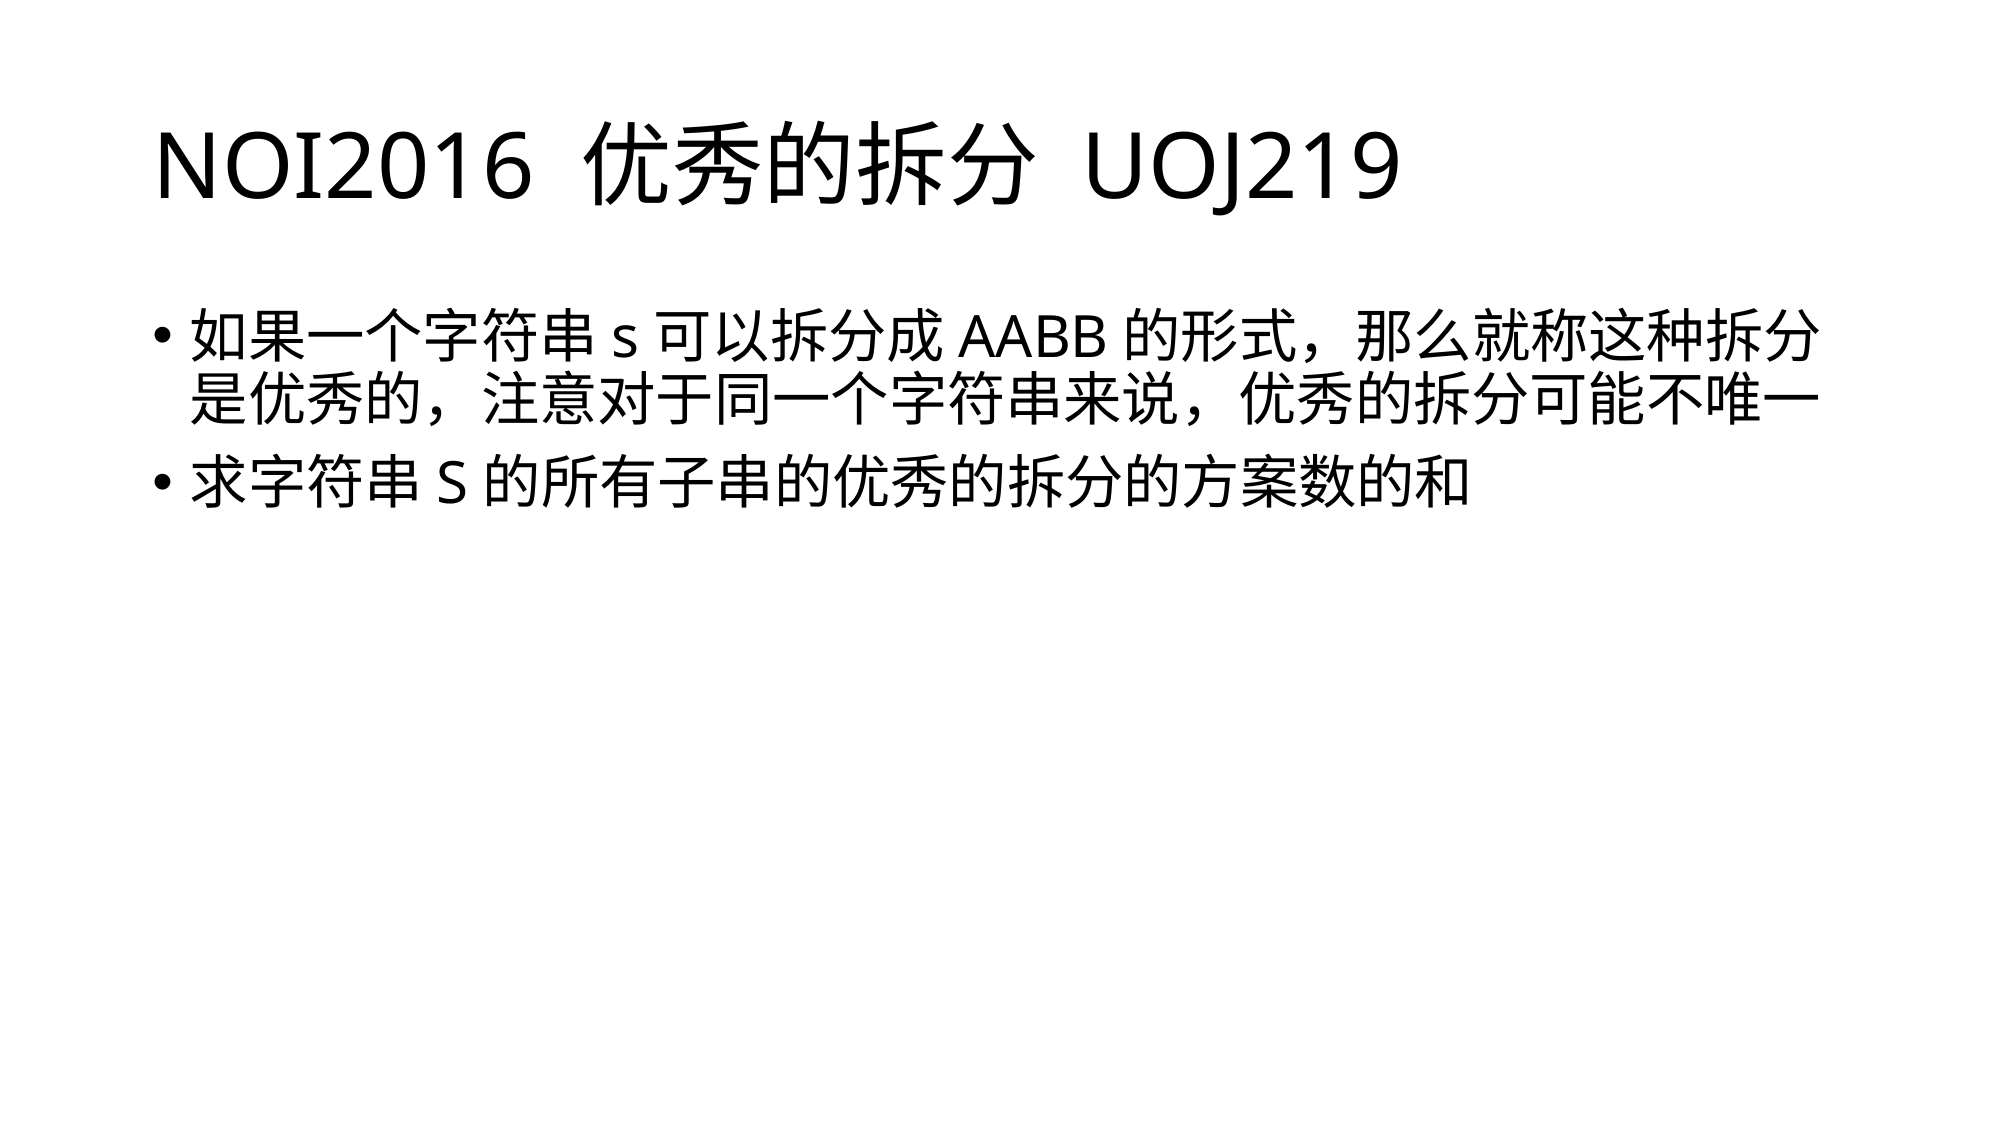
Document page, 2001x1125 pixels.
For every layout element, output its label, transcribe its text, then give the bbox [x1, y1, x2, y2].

title NOI2016 优秀的拆分 UOJ219 [137, 59, 1863, 278]
list 如果一个字符串s可以拆分成AABB的形式，那么就称这种拆分是优秀的，注意对于同一个字符串来说，优秀的拆分可能不唯一 求字符串S的所有子串的优秀的拆分的方案数的和 [137, 299, 1863, 1014]
